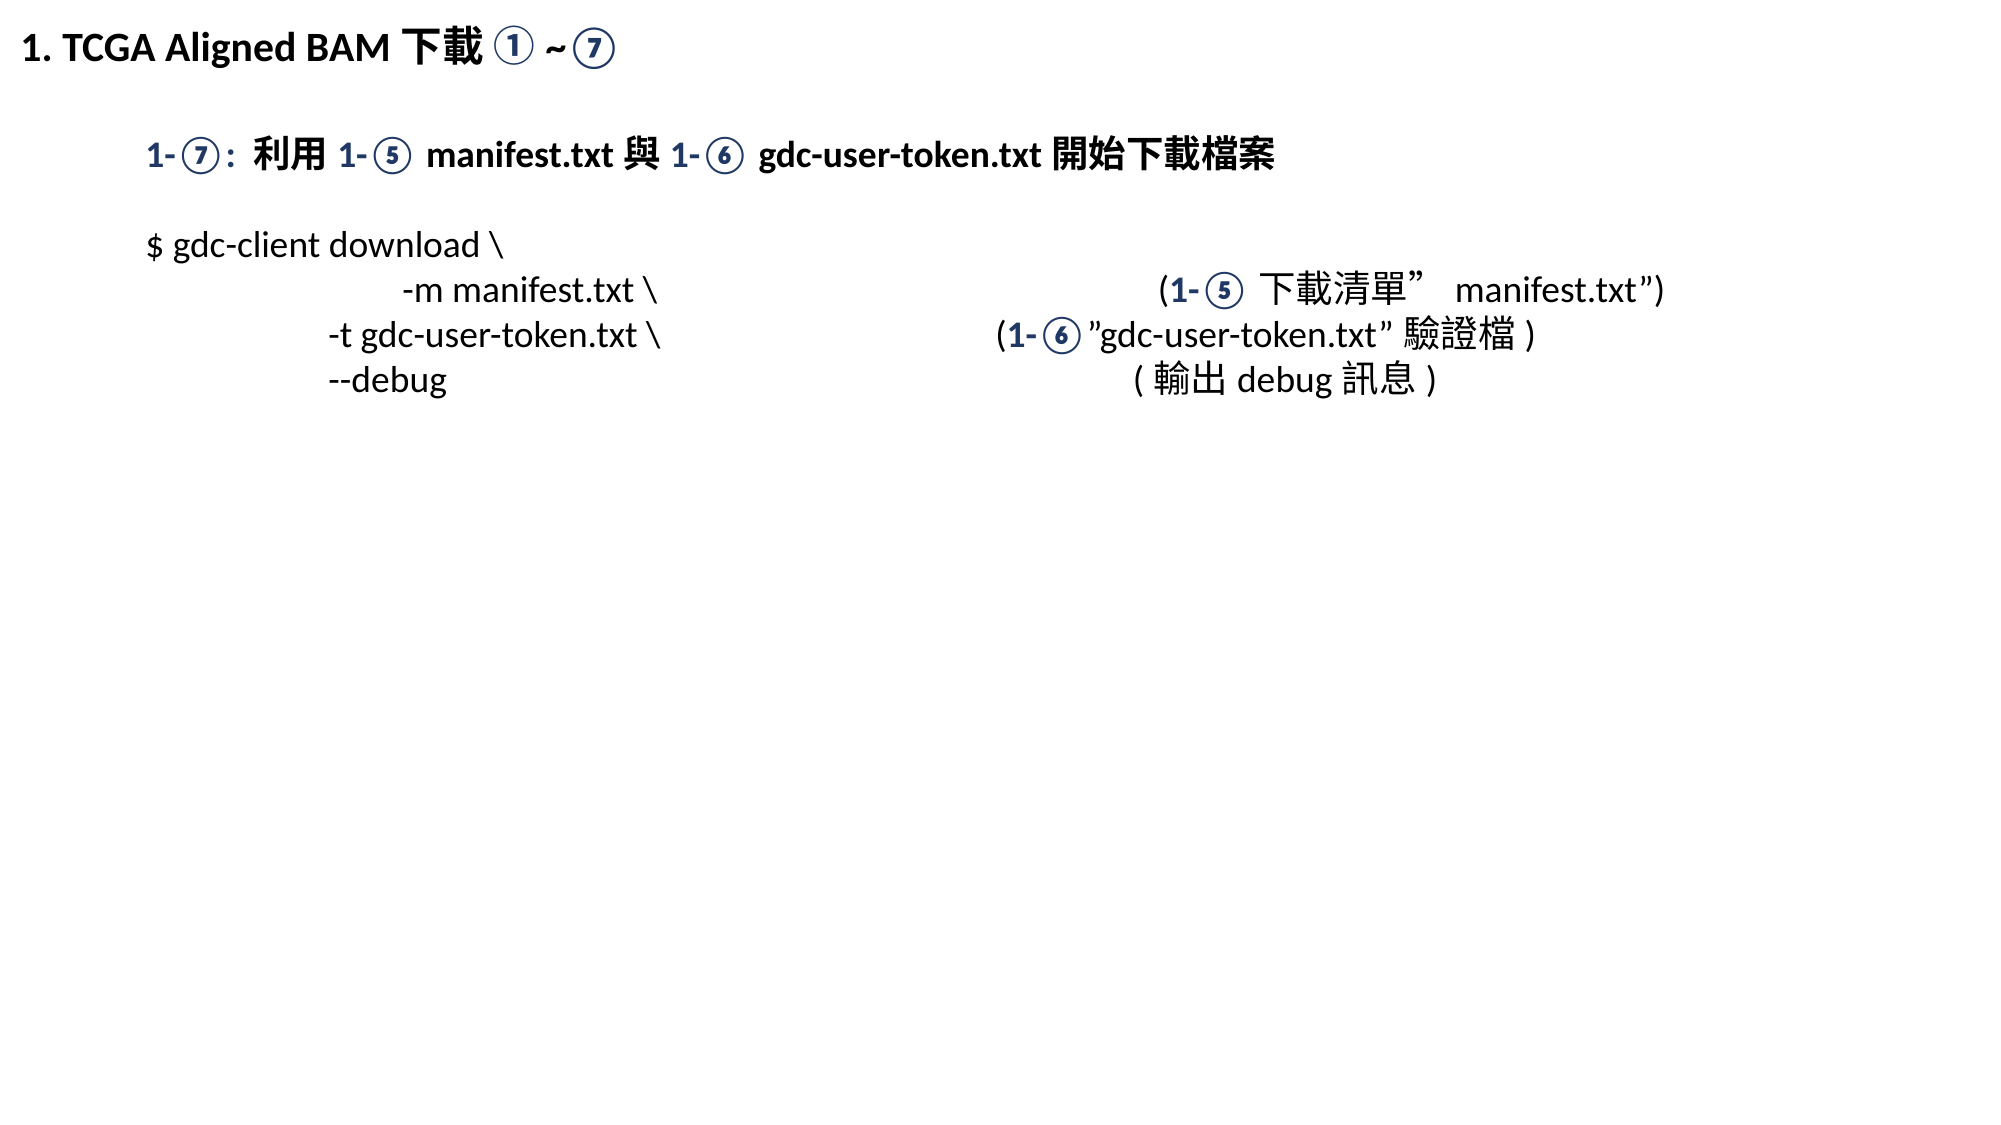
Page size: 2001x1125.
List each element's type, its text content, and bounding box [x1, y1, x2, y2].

text_box 1-⑦: 利用1-⑤ manifest.txt與1-⑥ gdc-user-token.txt開始下載檔案 $ gdc-client download \ -m manifest.txt \ (1-⑤下載清單”manifest.txt”) -t gdc-user-token.txt \ (1-⑥”gdc-user-token.txt”驗證檔) --debug (輸出debug訊息) [18, 78, 1960, 408]
text_box 1. TCGA Aligned BAM下載 ①~⑦ [5, 11, 637, 77]
